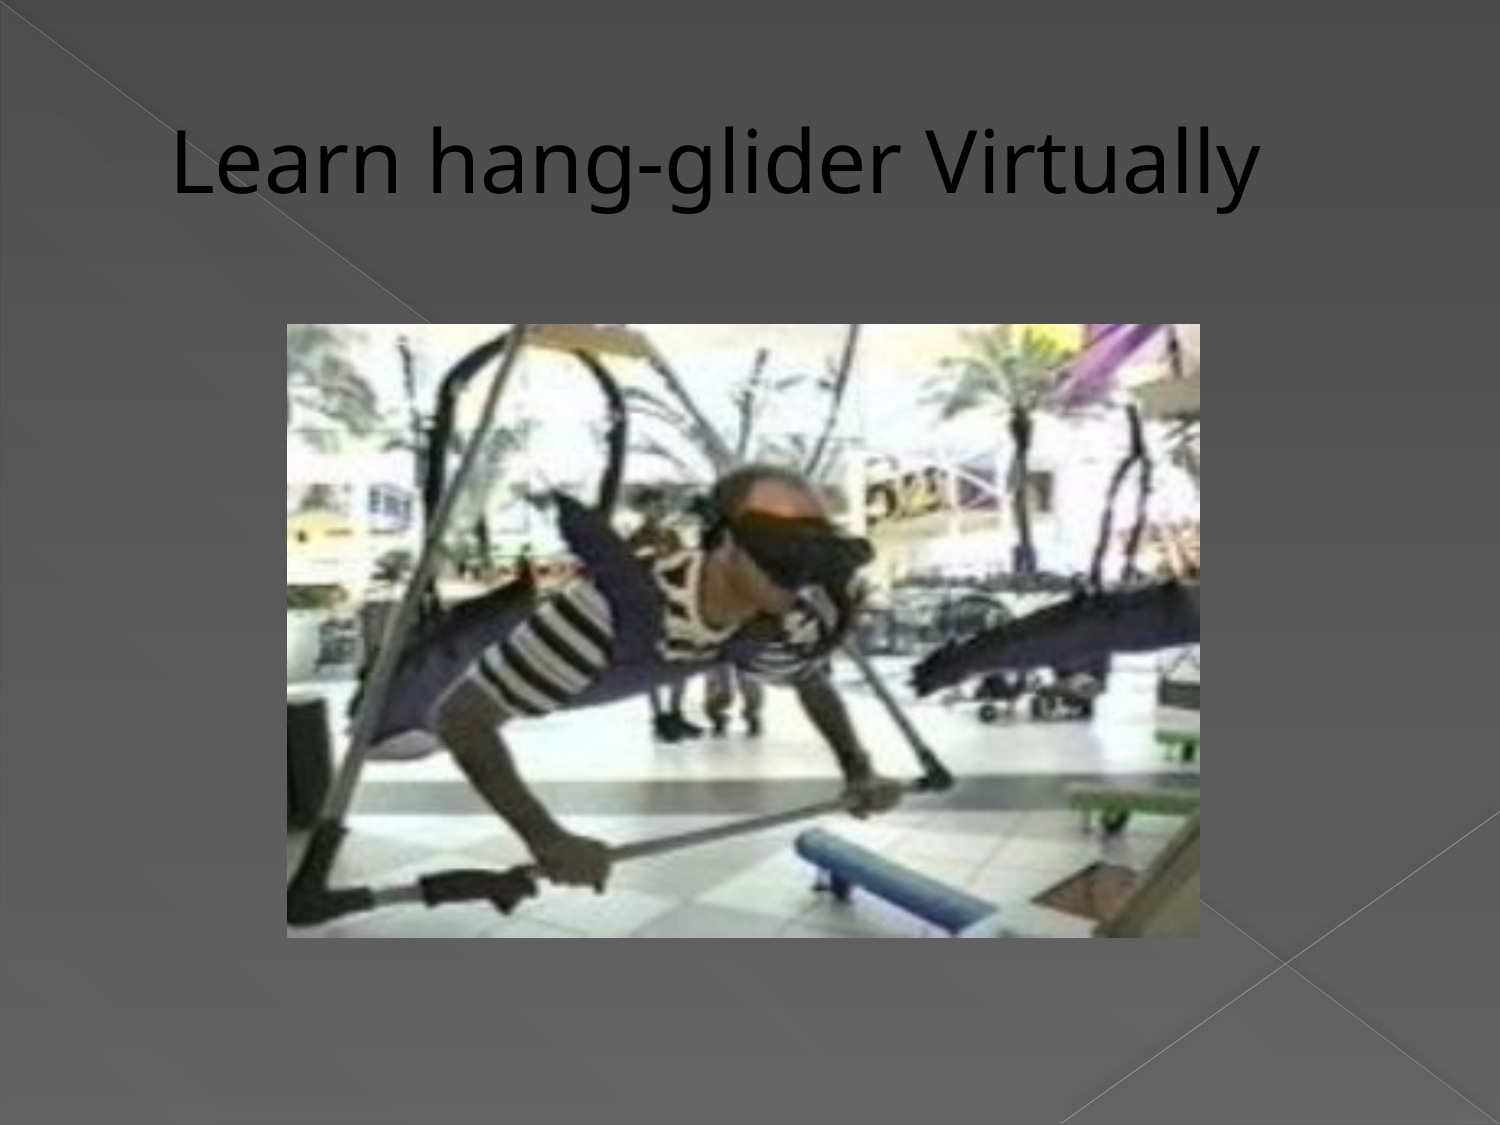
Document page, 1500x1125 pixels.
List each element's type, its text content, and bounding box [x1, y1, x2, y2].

title Learn hang-glider Virtually [75, 43, 1425, 274]
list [287, 324, 1201, 938]
